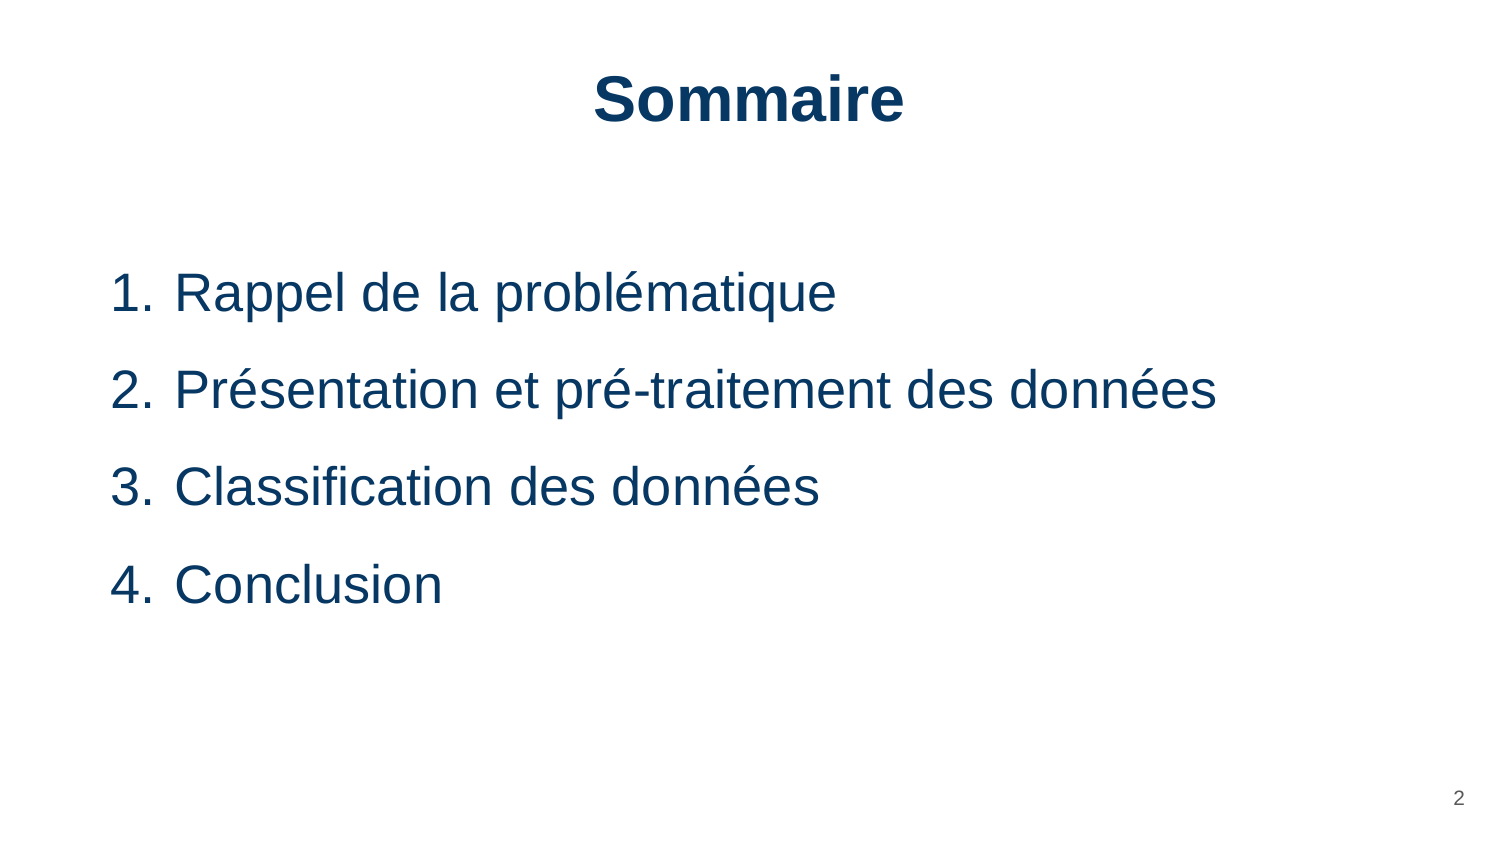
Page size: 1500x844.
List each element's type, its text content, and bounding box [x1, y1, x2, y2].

slide_number ‹#› [1389, 764, 1480, 830]
title Sommaire Rappel de la problématique Présentation et pré-traitement des données Classification des données Conclusion [9, 3, 1489, 807]
